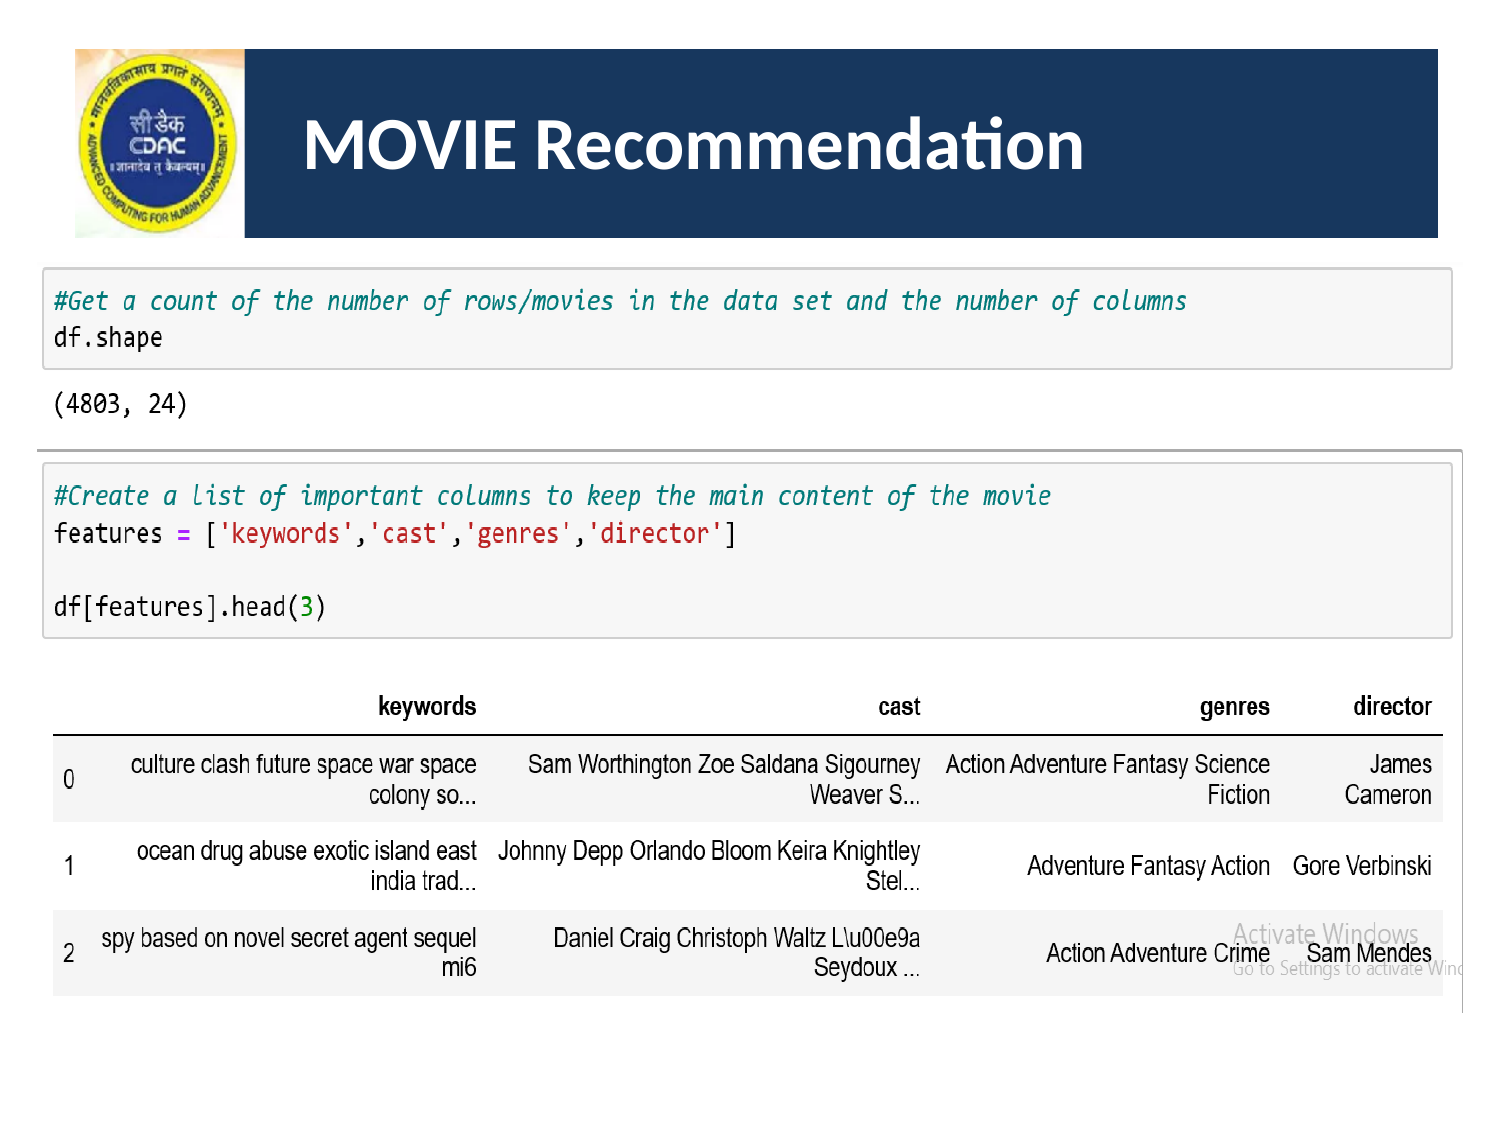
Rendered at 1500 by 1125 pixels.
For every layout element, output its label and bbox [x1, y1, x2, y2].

picture [37, 262, 1463, 1013]
picture [74, 49, 1438, 238]
